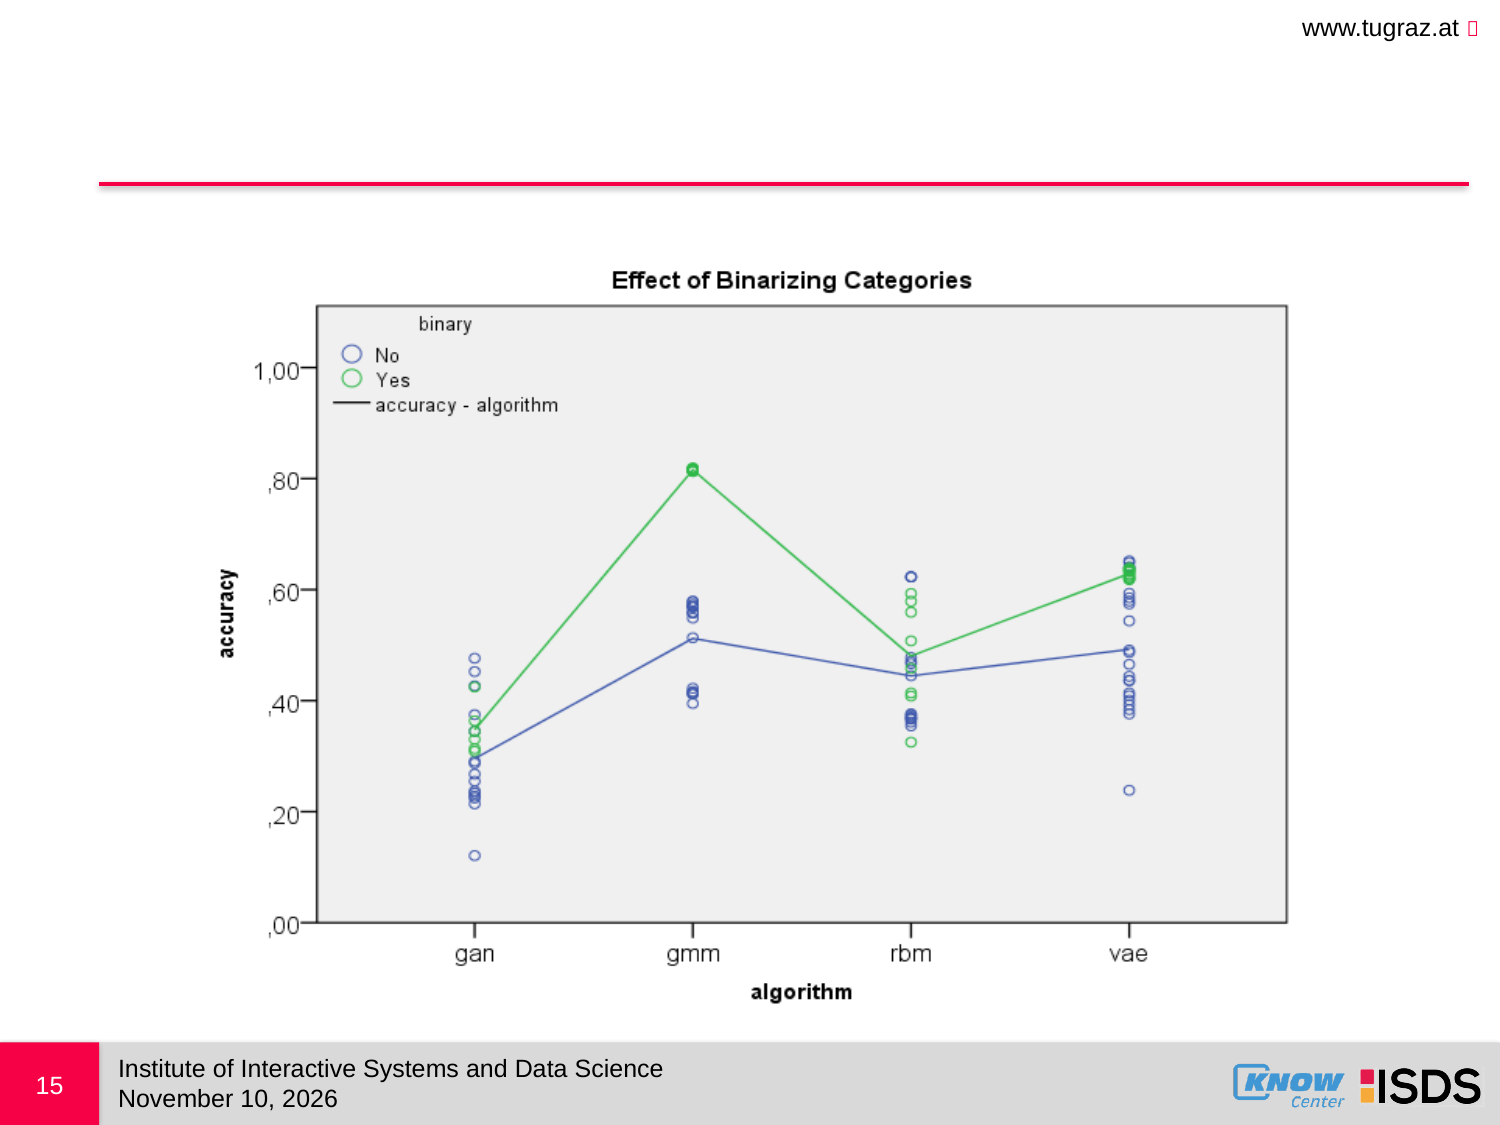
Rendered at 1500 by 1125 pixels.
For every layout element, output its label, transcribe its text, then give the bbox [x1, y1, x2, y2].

slide_number 15 [0, 1054, 100, 1115]
picture [1230, 1096, 1348, 1113]
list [190, 228, 1387, 1037]
picture [1356, 1065, 1485, 1107]
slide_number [118, 1096, 730, 1118]
footer Institute of Interactive Systems and Data Science [118, 1052, 1469, 1096]
